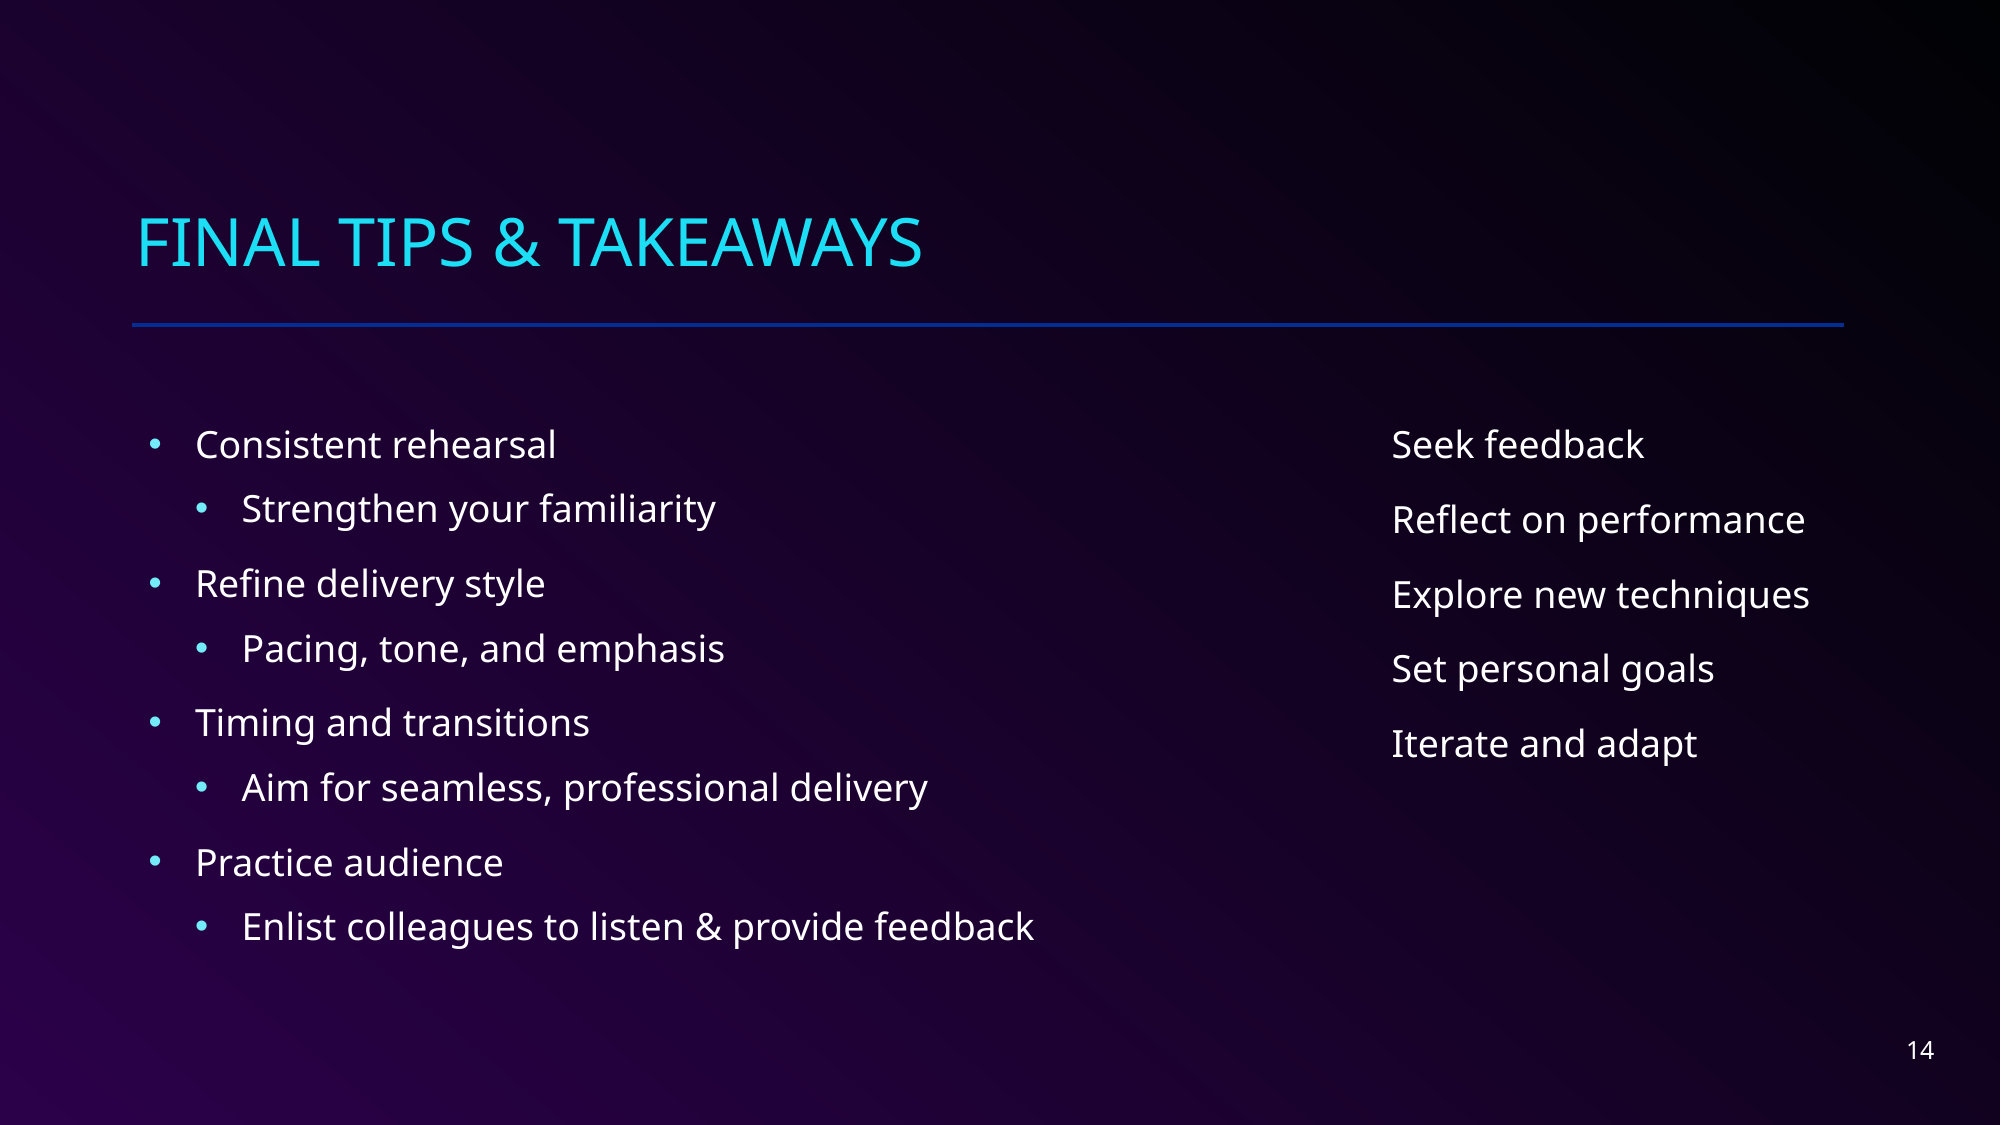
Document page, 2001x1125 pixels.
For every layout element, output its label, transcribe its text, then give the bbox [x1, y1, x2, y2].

slide_number 14 [1499, 1021, 1950, 1082]
list Consistent rehearsal Strengthen your familiarity Refine delivery style Pacing, tone, and emphasis Timing and transitions Aim for seamless, professional delivery Practice audience Enlist colleagues to listen & provide feedback [133, 404, 1332, 967]
title FINAL TIPS & TAKEAWAYS [120, 71, 1846, 289]
list Seek feedback Reflect on performance Explore new techniques Set personal goals Iterate and adapt [1376, 404, 1846, 967]
